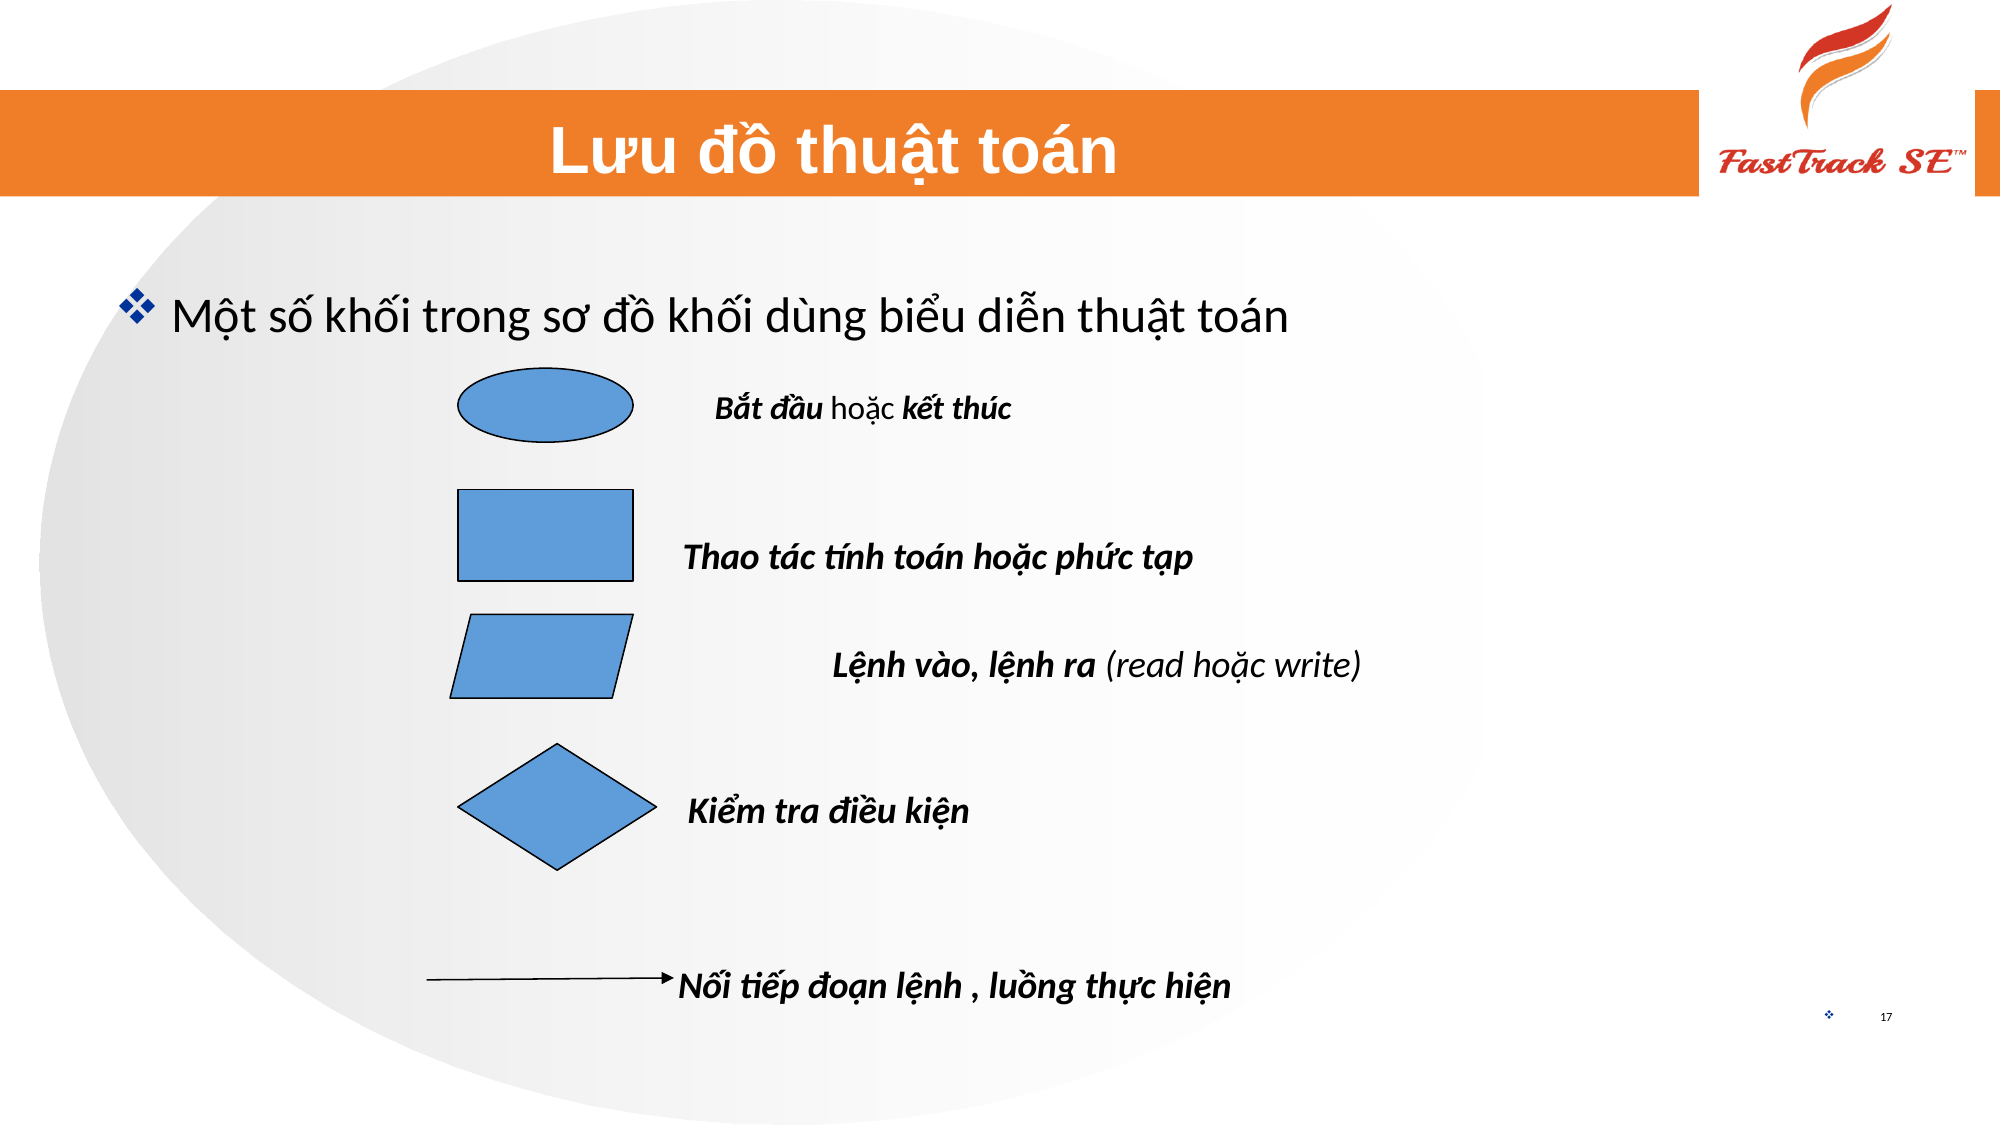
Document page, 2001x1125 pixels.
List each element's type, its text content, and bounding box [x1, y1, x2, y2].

title Lưu đồ thuật toán [102, 99, 1567, 194]
text_box [457, 743, 657, 871]
text_box [450, 614, 634, 699]
text_box [457, 489, 634, 582]
list Một số khối trong sơ đồ khối dùng biểu diễn thuật toán Bắt đầu hoặc kết thúc Thao tác tính toán hoặc phức tạp Lệnh vào, lệnh ra (read hoặc write) Kiểm tra điều kiện Nối tiếp đoạn lệnh , luồng thực hiện 17 [99, 275, 1909, 1038]
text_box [426, 977, 675, 981]
text_box [457, 368, 634, 443]
picture [1700, 0, 1975, 192]
